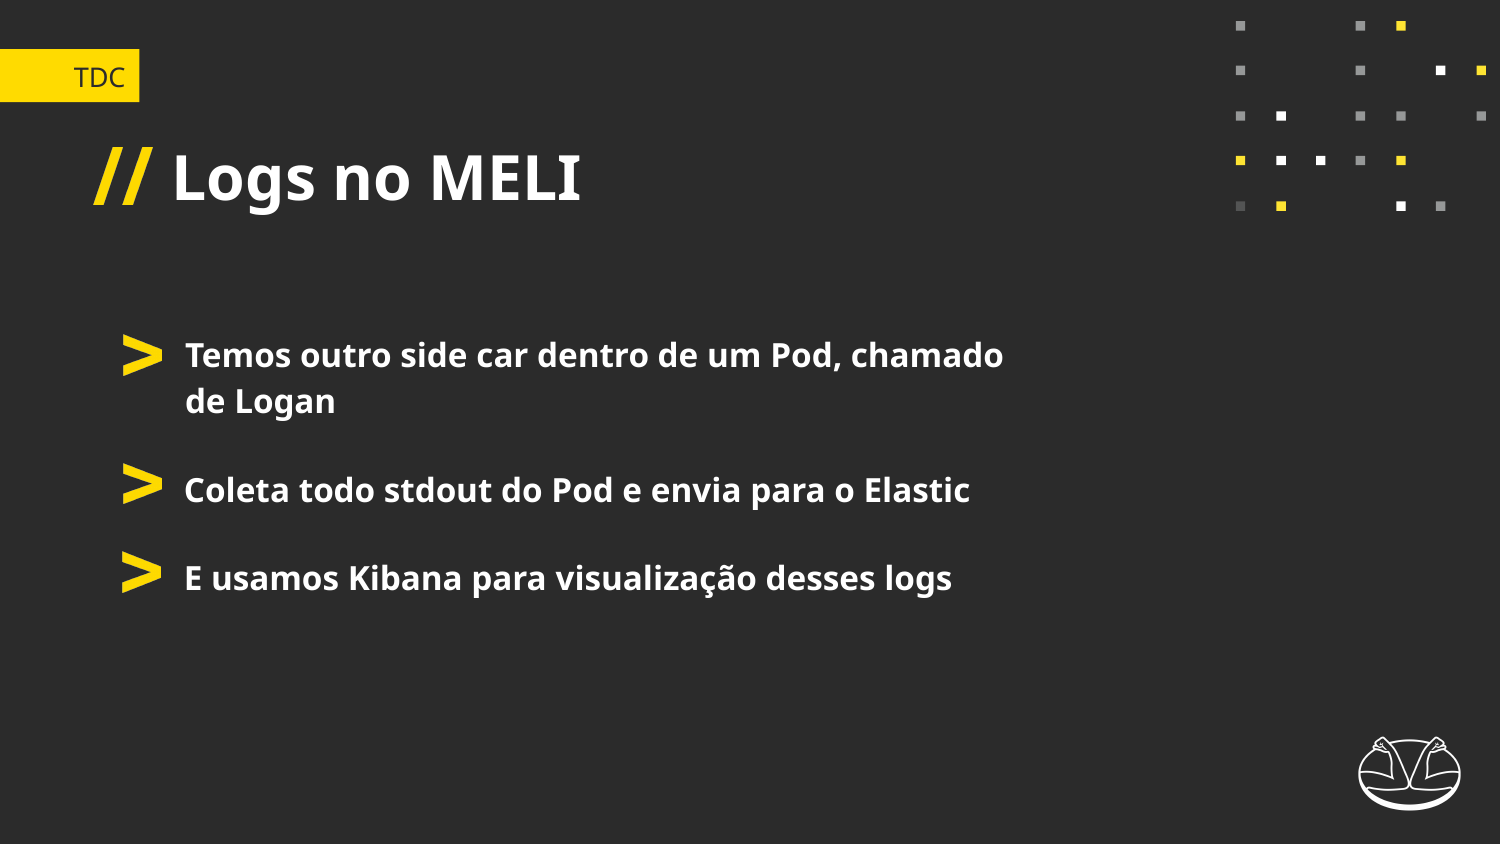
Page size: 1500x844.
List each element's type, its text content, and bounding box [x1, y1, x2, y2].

picture [92, 147, 153, 205]
picture [123, 462, 162, 505]
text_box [1235, 20, 1487, 211]
picture [123, 334, 162, 376]
text_box Coleta todo stdout do Pod e envia para o Elastic [176, 455, 1343, 517]
text_box TDC [66, 52, 155, 101]
picture [1358, 735, 1462, 812]
picture [122, 551, 161, 593]
text_box [0, 49, 140, 103]
text_box Logs no MELI [164, 130, 788, 221]
text_box E usamos Kibana para visualização desses logs [176, 544, 1343, 605]
text_box Temos outro side car dentro de um Pod, chamado de Logan [177, 321, 1037, 428]
